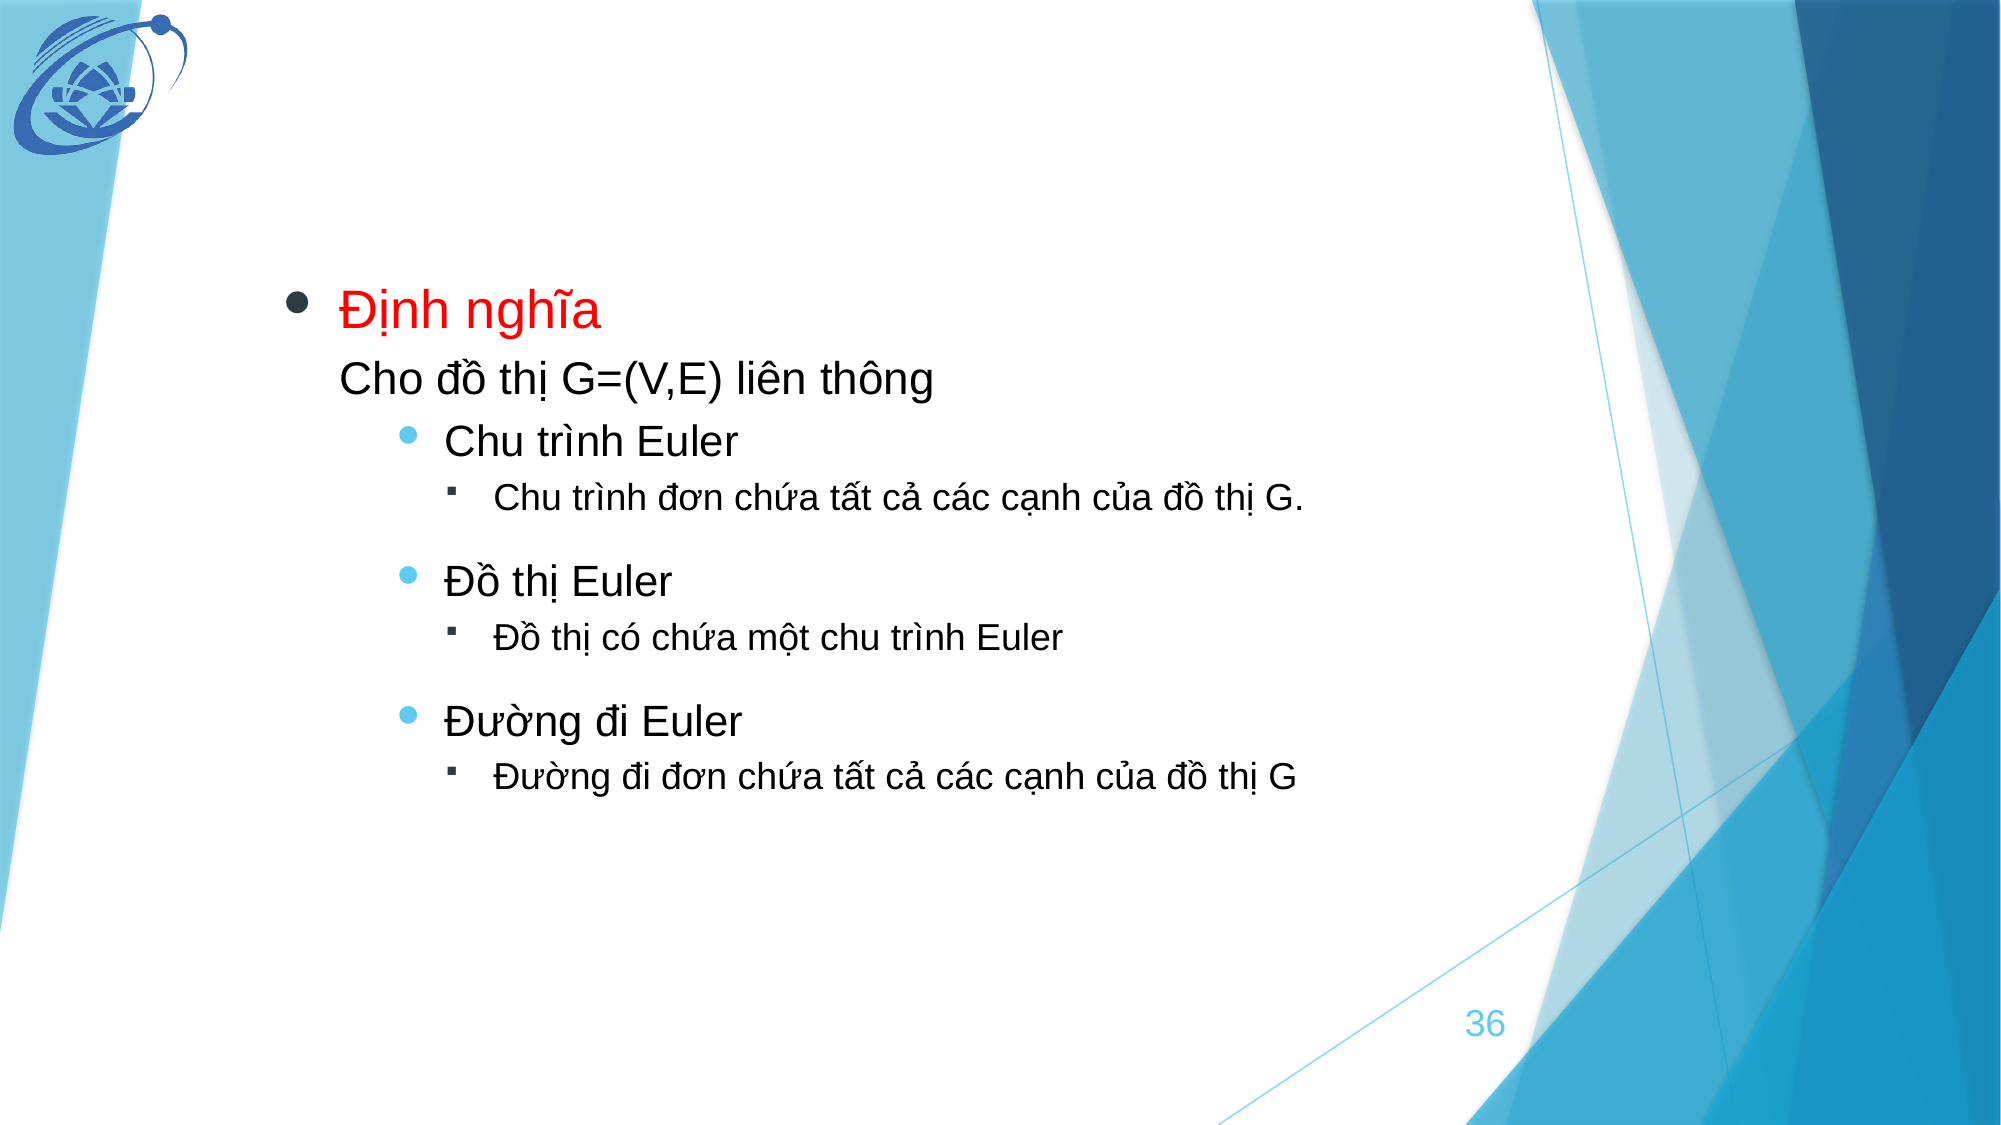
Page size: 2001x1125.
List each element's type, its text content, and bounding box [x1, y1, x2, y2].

slide_number 36 [1409, 991, 1522, 1051]
text_box Định nghĩa Cho đồ thị G=(V,E) liên thông Chu trình Euler Chu trình đơn chứa tất cả các cạnh của đồ thị G. Đồ thị Euler Đồ thị có chứa một chu trình Euler Đường đi Euler Đường đi đơn chứa tất cả các cạnh của đồ thị G [268, 267, 1494, 992]
picture [11, 13, 189, 160]
